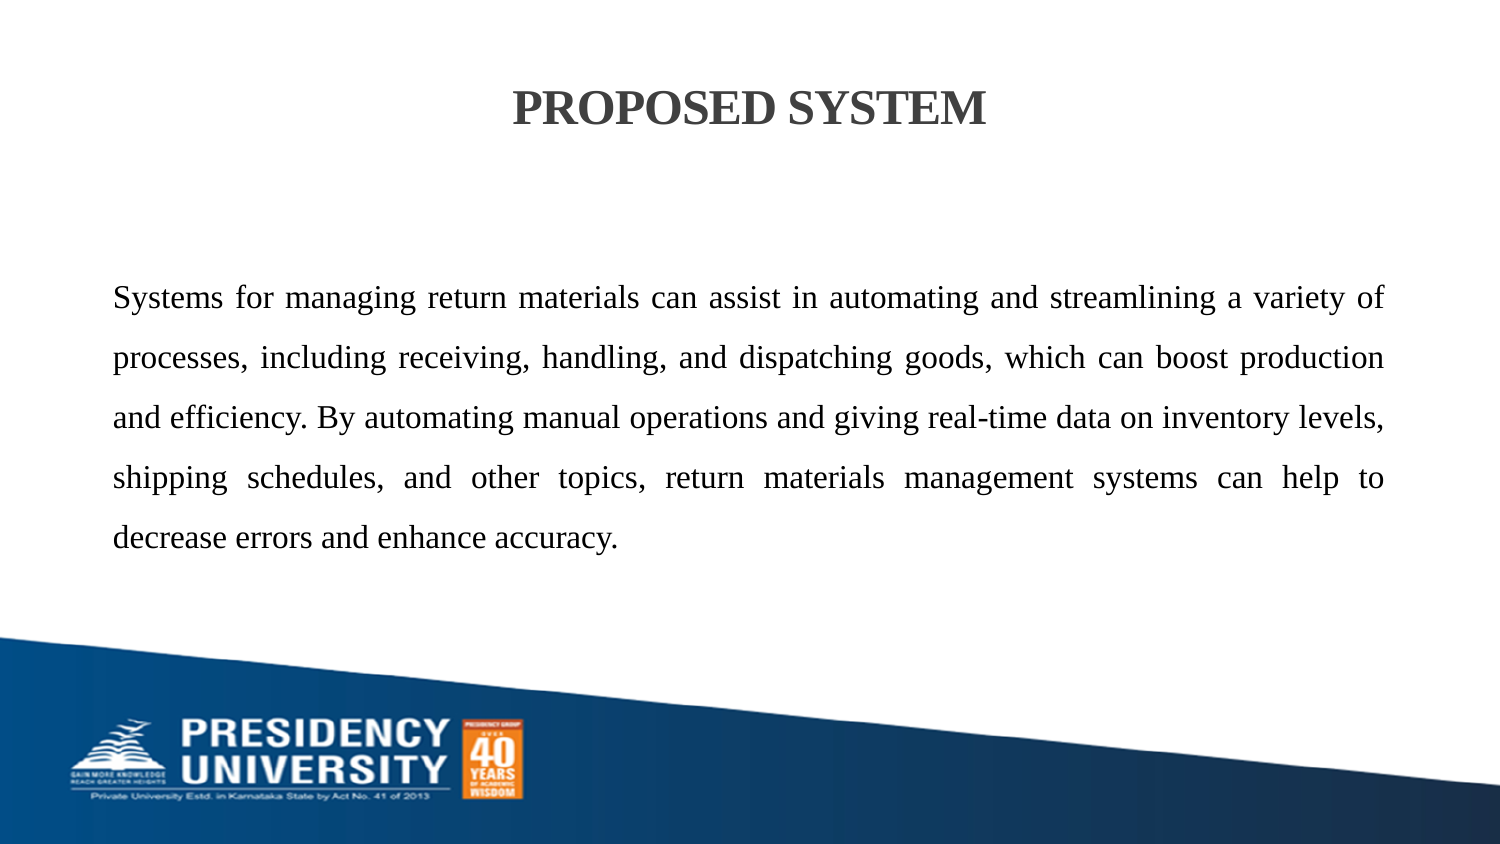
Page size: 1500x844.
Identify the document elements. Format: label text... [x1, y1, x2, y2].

picture [0, 0, 1500, 844]
text_box Systems for managing return materials can assist in automating and streamlining a variety of processes, including receiving, handling, and dispatching goods, which can boost production and efficiency. By automating manual operations and giving real-time data on inventory levels, shipping schedules, and other topics, return materials management systems can help to decrease errors and enhance accuracy. [98, 247, 1402, 563]
text_box PROPOSED SYSTEM [323, 76, 1177, 174]
